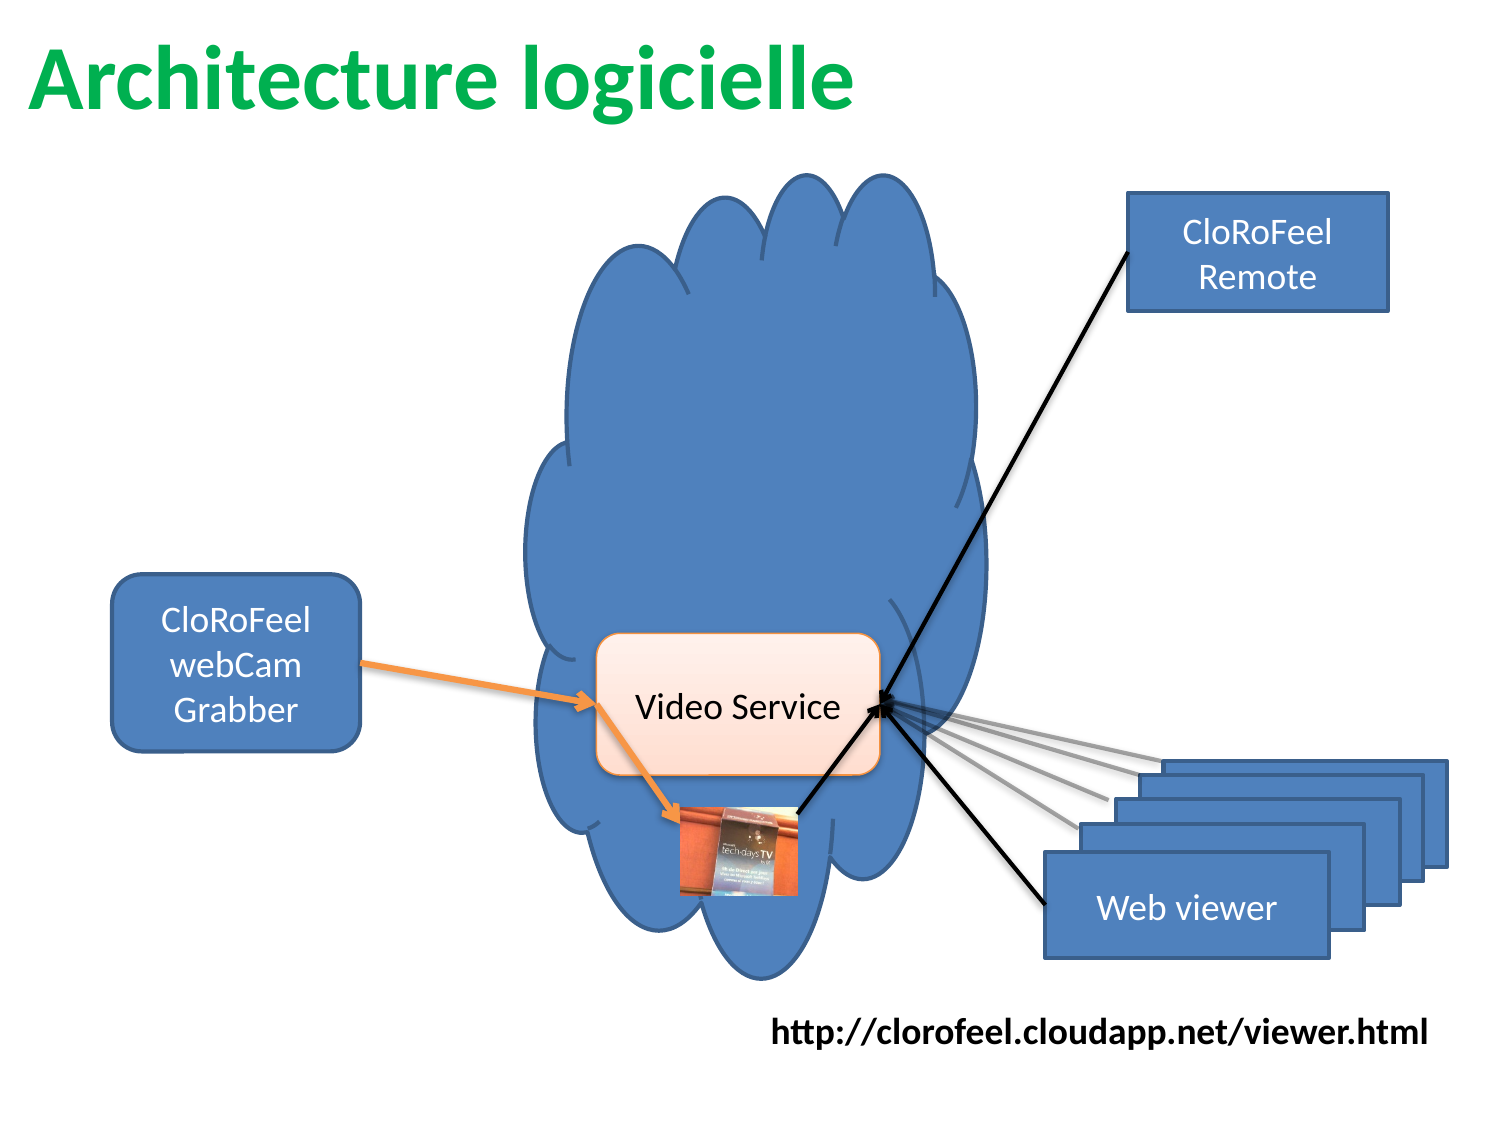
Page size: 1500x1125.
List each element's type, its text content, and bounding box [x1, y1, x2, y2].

text_box [1079, 822, 1366, 932]
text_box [596, 703, 681, 825]
text_box [1161, 759, 1449, 869]
text_box [1114, 797, 1402, 907]
title Architecture logicielle [13, 8, 1483, 138]
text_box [359, 662, 597, 705]
picture [680, 807, 798, 896]
text_box Web viewer [1043, 850, 1331, 960]
text_box [523, 173, 934, 661]
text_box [879, 251, 1129, 705]
text_box [1138, 773, 1425, 883]
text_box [796, 703, 881, 815]
text_box [533, 713, 874, 981]
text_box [879, 836, 1046, 906]
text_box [885, 698, 1162, 762]
text_box CloRoFeel webCam Grabber [109, 572, 363, 754]
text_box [885, 784, 1109, 801]
text_box http://clorofeel.cloudapp.net/viewer.html [755, 999, 1468, 1060]
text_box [885, 770, 1140, 776]
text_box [879, 809, 1079, 829]
text_box CloRoFeel Remote [1126, 191, 1390, 313]
text_box Video Service [595, 632, 874, 776]
